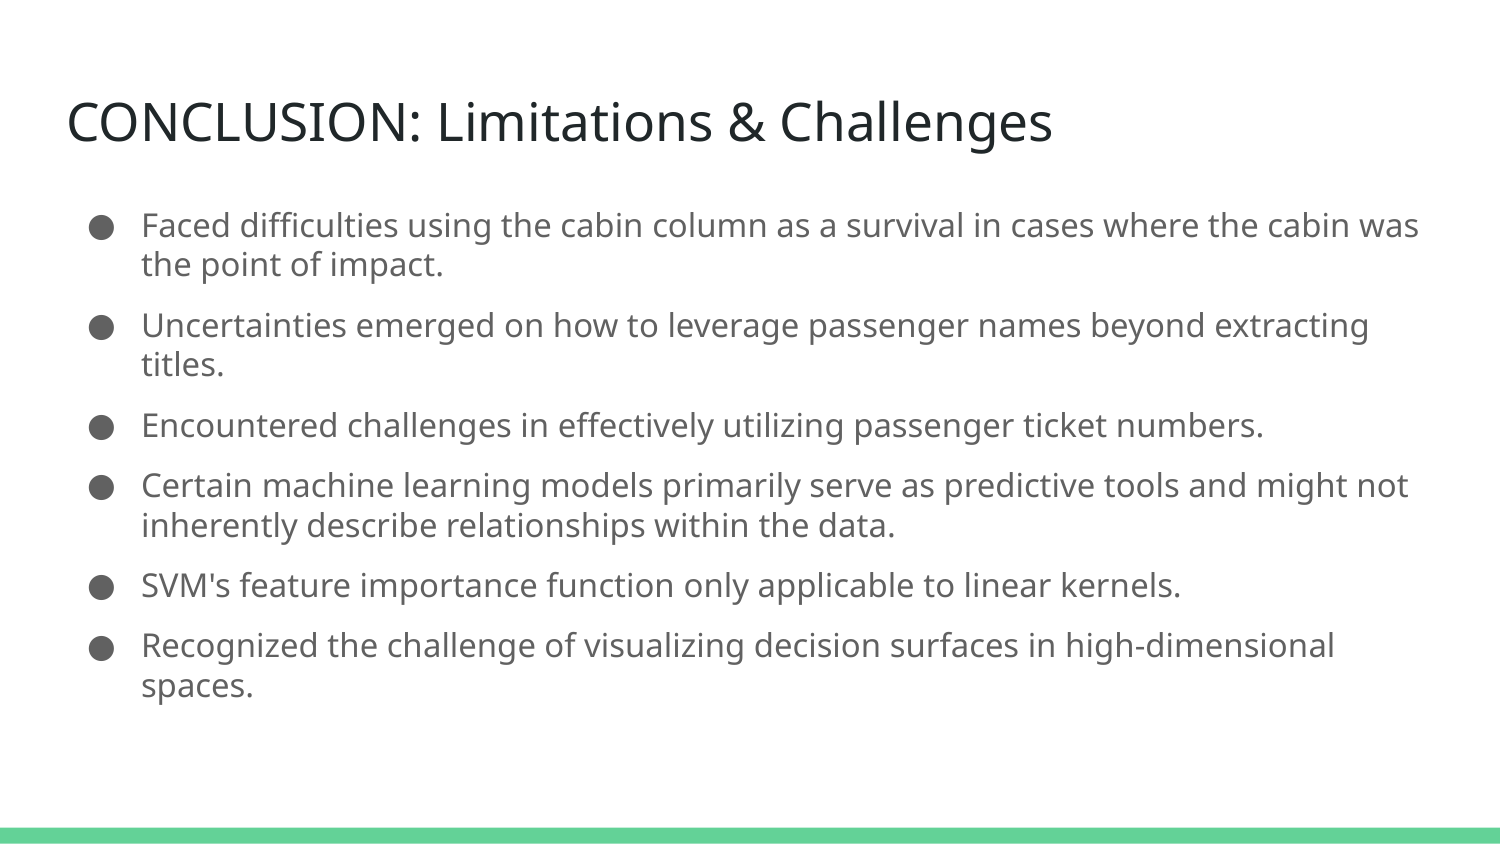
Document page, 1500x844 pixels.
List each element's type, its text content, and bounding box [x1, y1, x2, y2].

title CONCLUSION: Limitations & Challenges [51, 72, 1449, 167]
list Faced difficulties using the cabin column as a survival in cases where the cabin was the point of impact. Uncertainties emerged on how to leverage passenger names beyond extracting titles. Encountered challenges in effectively utilizing passenger ticket numbers. Certain machine learning models primarily serve as predictive tools and might not inherently describe relationships within the data. SVM's feature importance function only applicable to linear kernels. Recognized the challenge of visualizing decision surfaces in high-dimensional spaces. [51, 189, 1449, 750]
